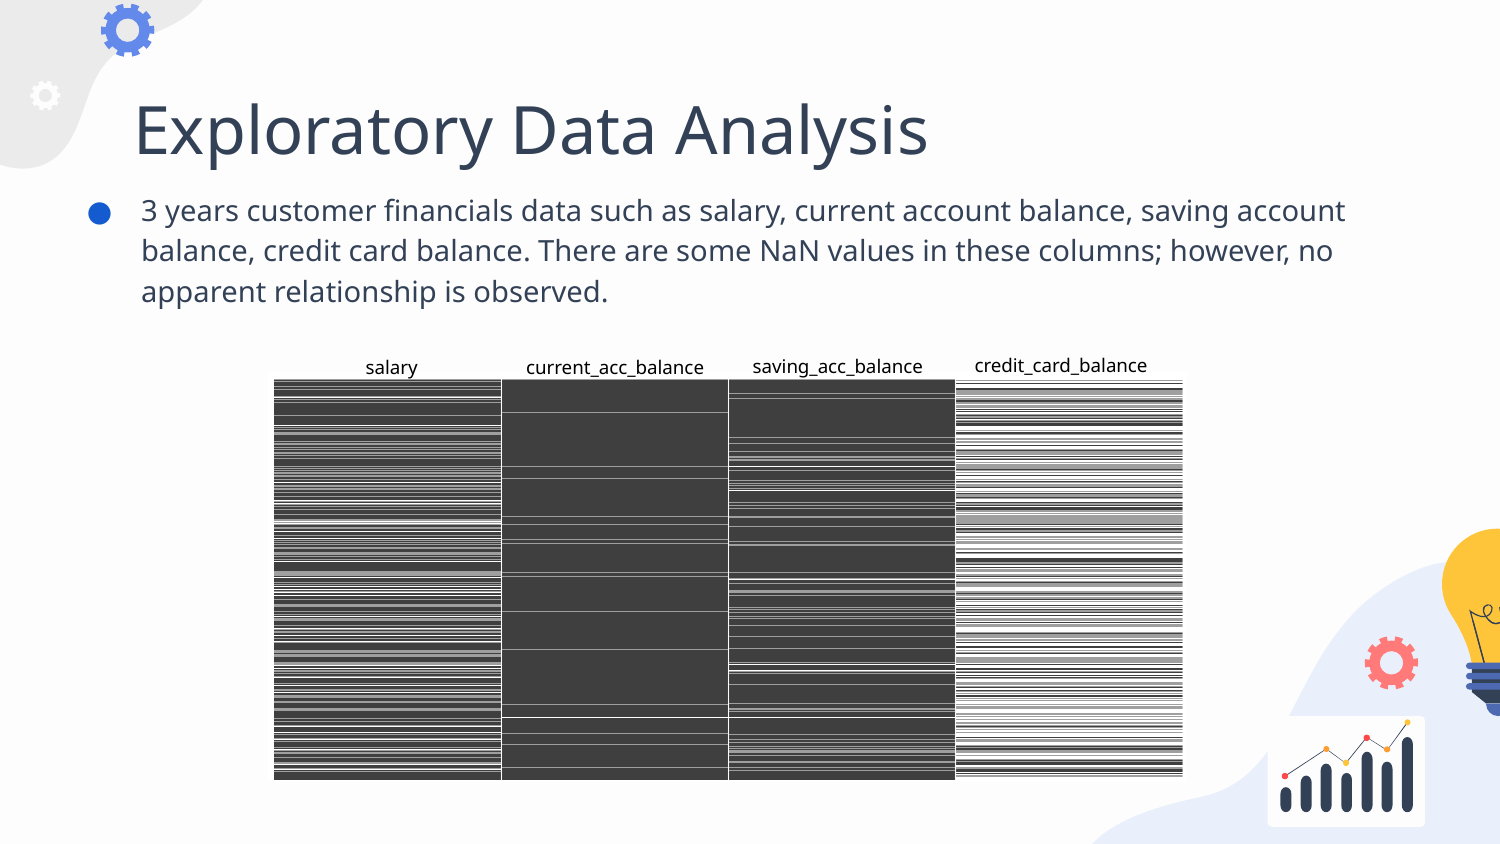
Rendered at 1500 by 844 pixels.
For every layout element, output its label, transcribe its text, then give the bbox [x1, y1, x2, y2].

title Exploratory Data Analysis [118, 72, 1382, 167]
subtitle 3 years customer financials data such as salary, current account balance, saving account balance, credit card balance. There are some NaN values in these columns; however, no apparent relationship is observed. [51, 172, 1405, 328]
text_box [268, 345, 1187, 782]
